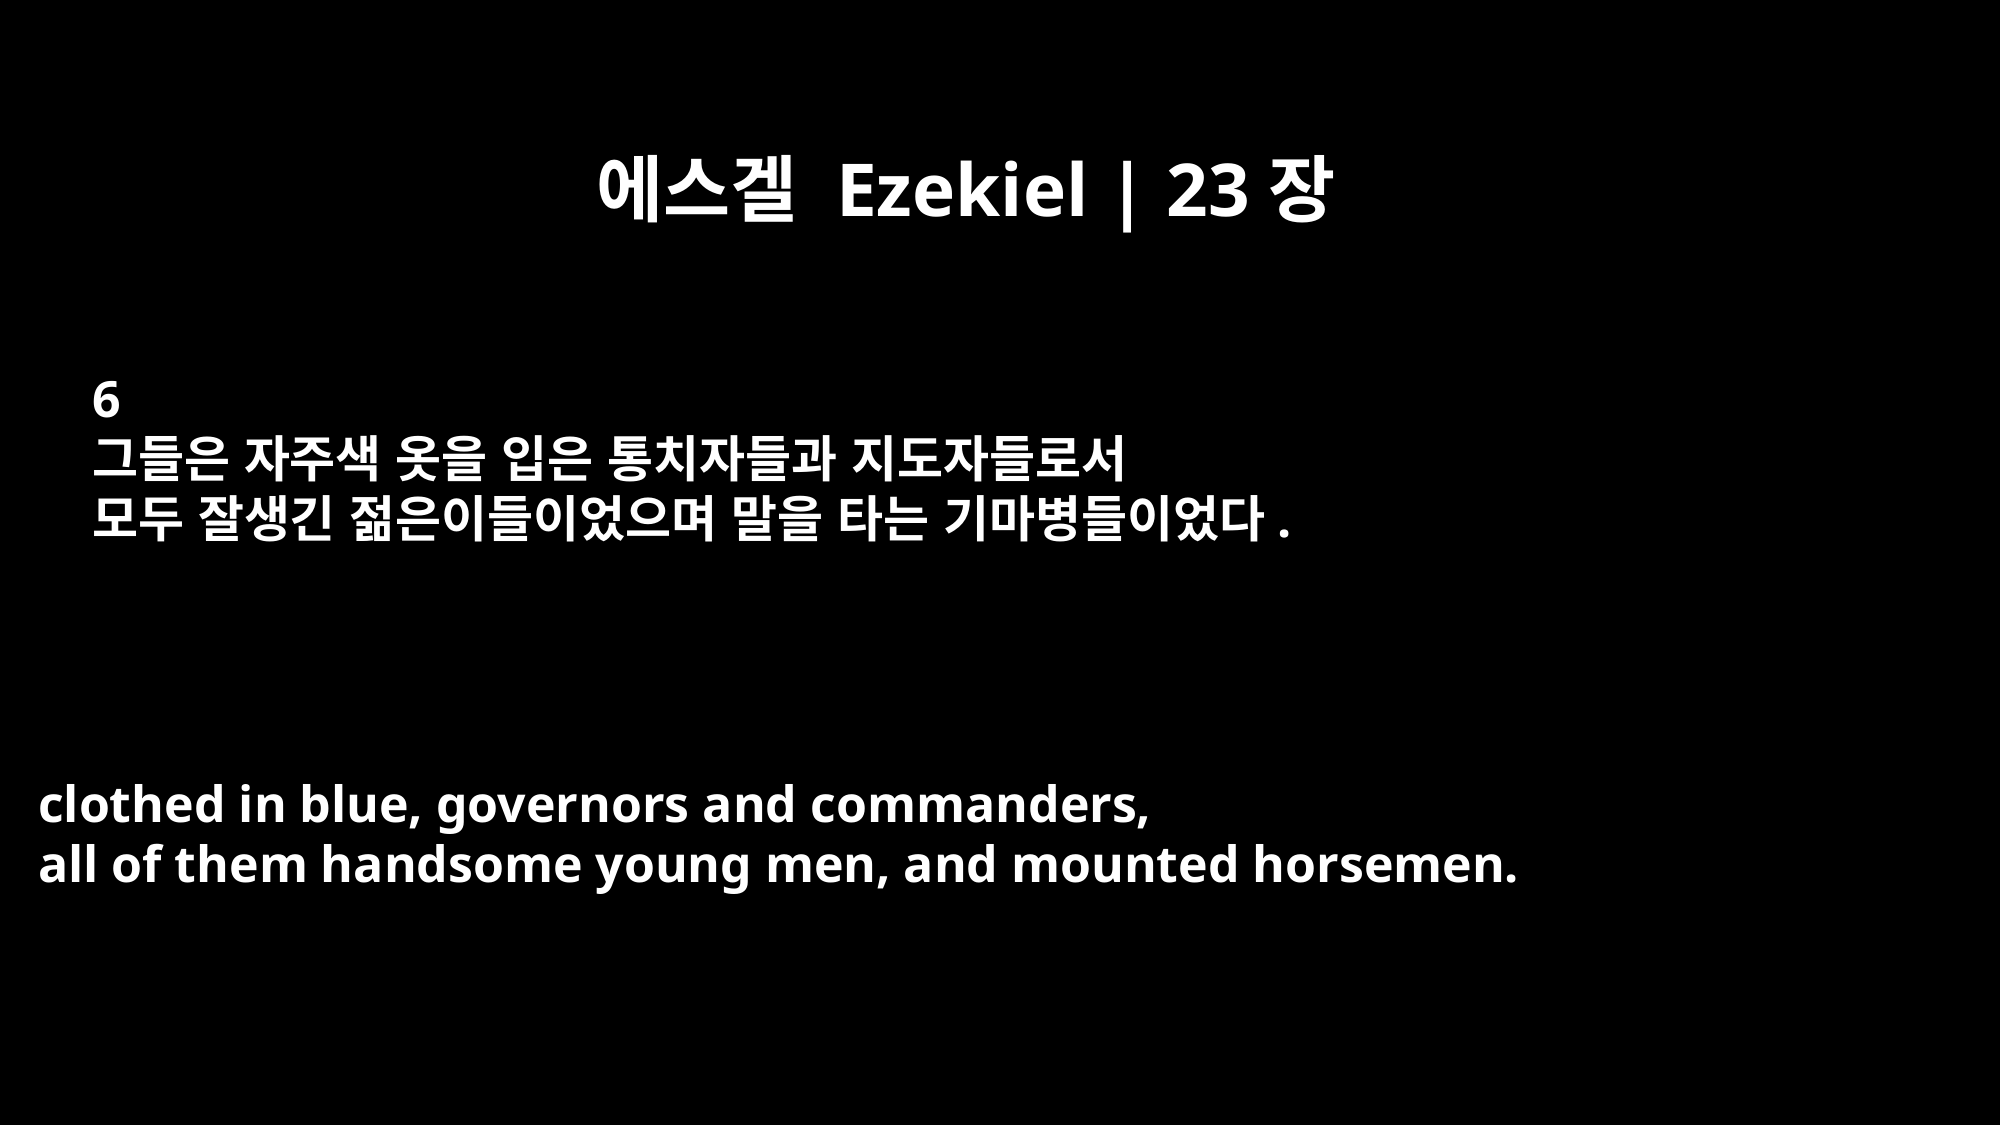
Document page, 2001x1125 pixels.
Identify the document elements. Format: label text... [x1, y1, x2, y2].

text_box 에스겔 Ezekiel | 23장 [581, 136, 1351, 239]
text_box 6 그들은 자주색 옷을 입은 통치자들과 지도자들로서 모두 잘생긴 젊은이들이었으며 말을 타는 기마병들이었다. [77, 359, 1308, 555]
text_box clothed in blue, governors and commanders, all of them handsome young men, and mounted horsemen. [23, 764, 1535, 900]
